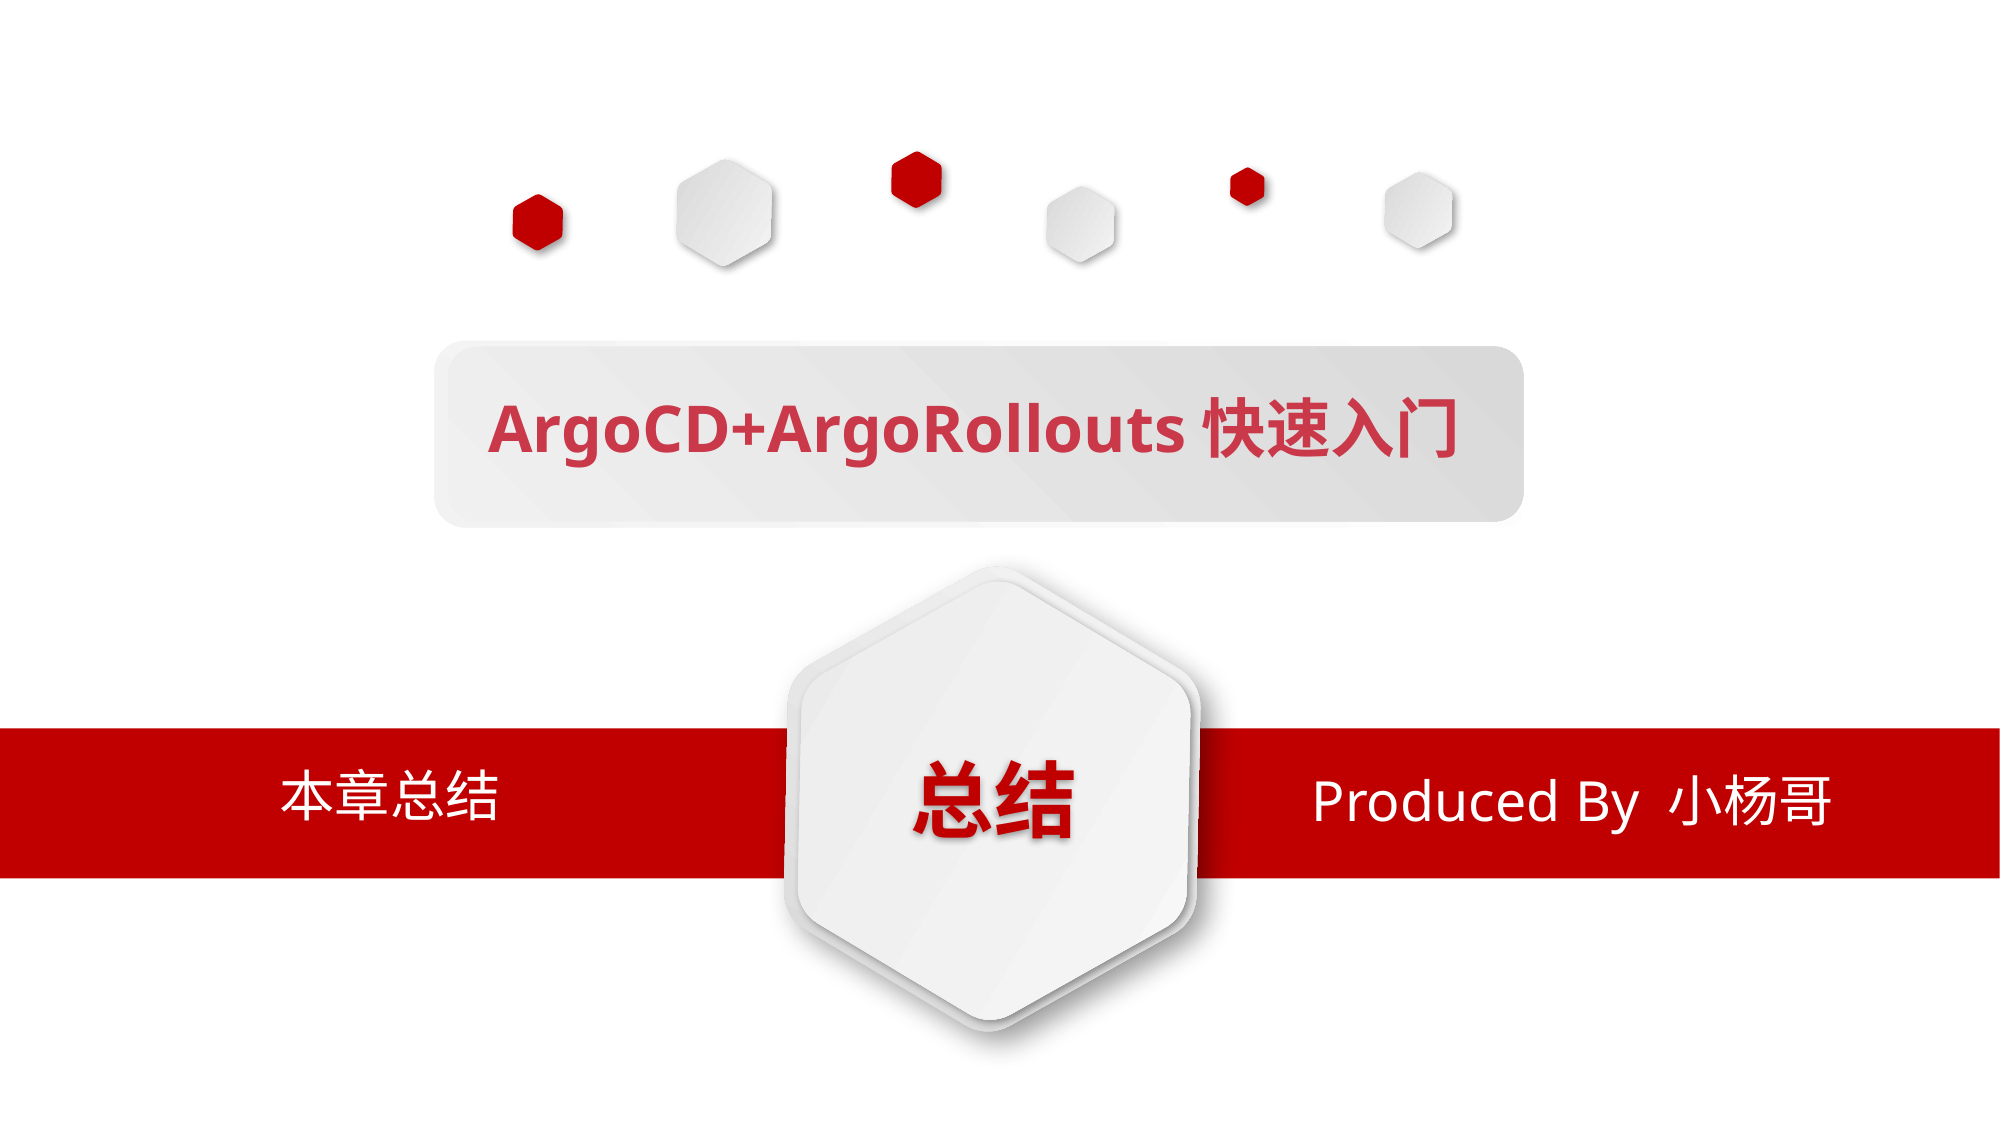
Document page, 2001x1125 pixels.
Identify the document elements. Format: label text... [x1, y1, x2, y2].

text_box Produced By 小杨哥 [1296, 758, 1998, 840]
text_box 本章总结 [11, 753, 761, 841]
text_box [1046, 186, 1115, 262]
text_box [676, 159, 772, 266]
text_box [761, 591, 1223, 1008]
text_box [0, 727, 761, 879]
text_box [1230, 167, 1265, 206]
text_box [1384, 172, 1453, 248]
text_box [891, 151, 942, 208]
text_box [434, 340, 1531, 528]
text_box ArgoCD+ArgoRollouts快速入门 [426, 380, 434, 473]
text_box [1228, 727, 2000, 879]
text_box [512, 194, 563, 251]
